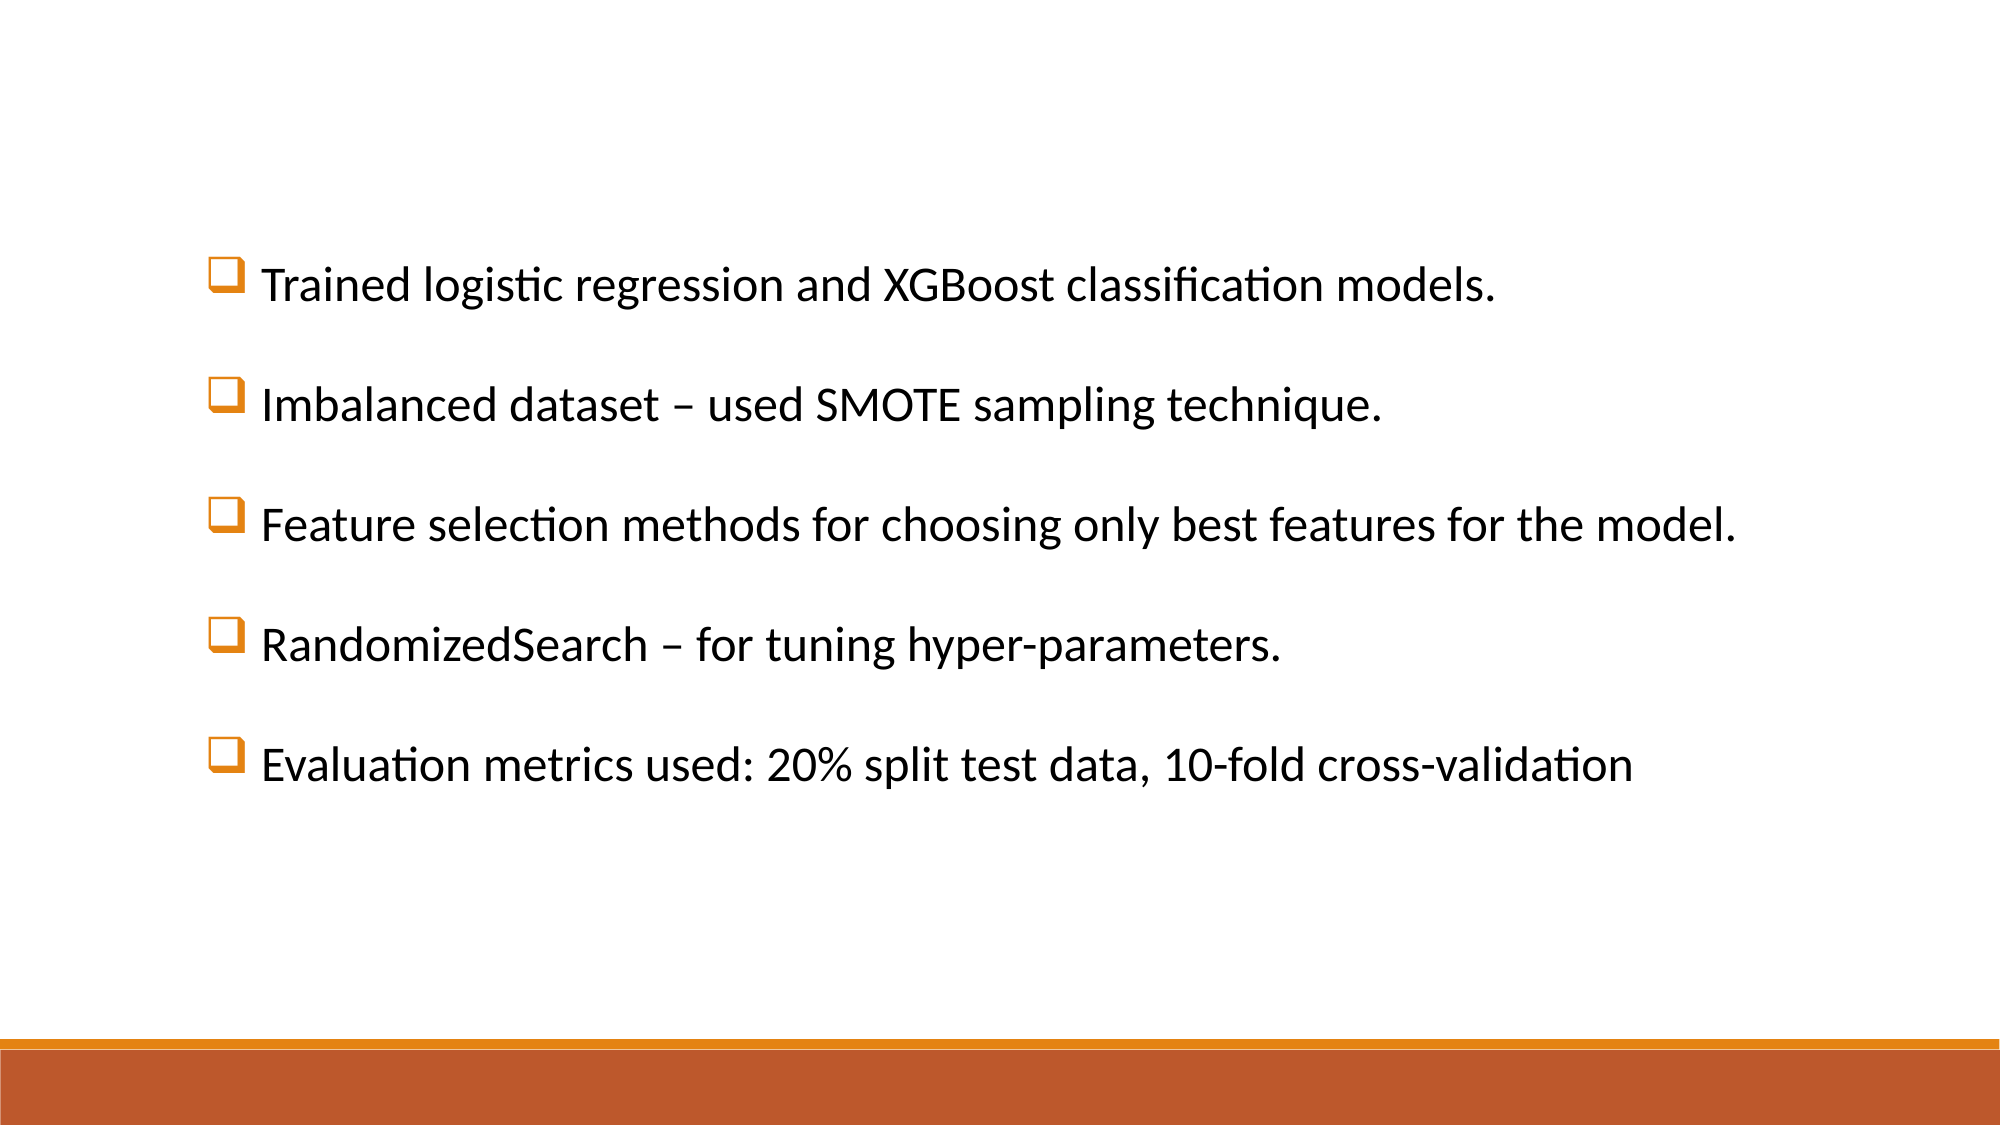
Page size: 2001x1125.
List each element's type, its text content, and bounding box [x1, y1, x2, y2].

text_box Trained logistic regression and XGBoost classification models. Imbalanced dataset – used SMOTE sampling technique. Feature selection methods for choosing only best features for the model. RandomizedSearch – for tuning hyper-parameters. Evaluation metrics used: 20% split test data, 10-fold cross-validation [189, 244, 1763, 799]
